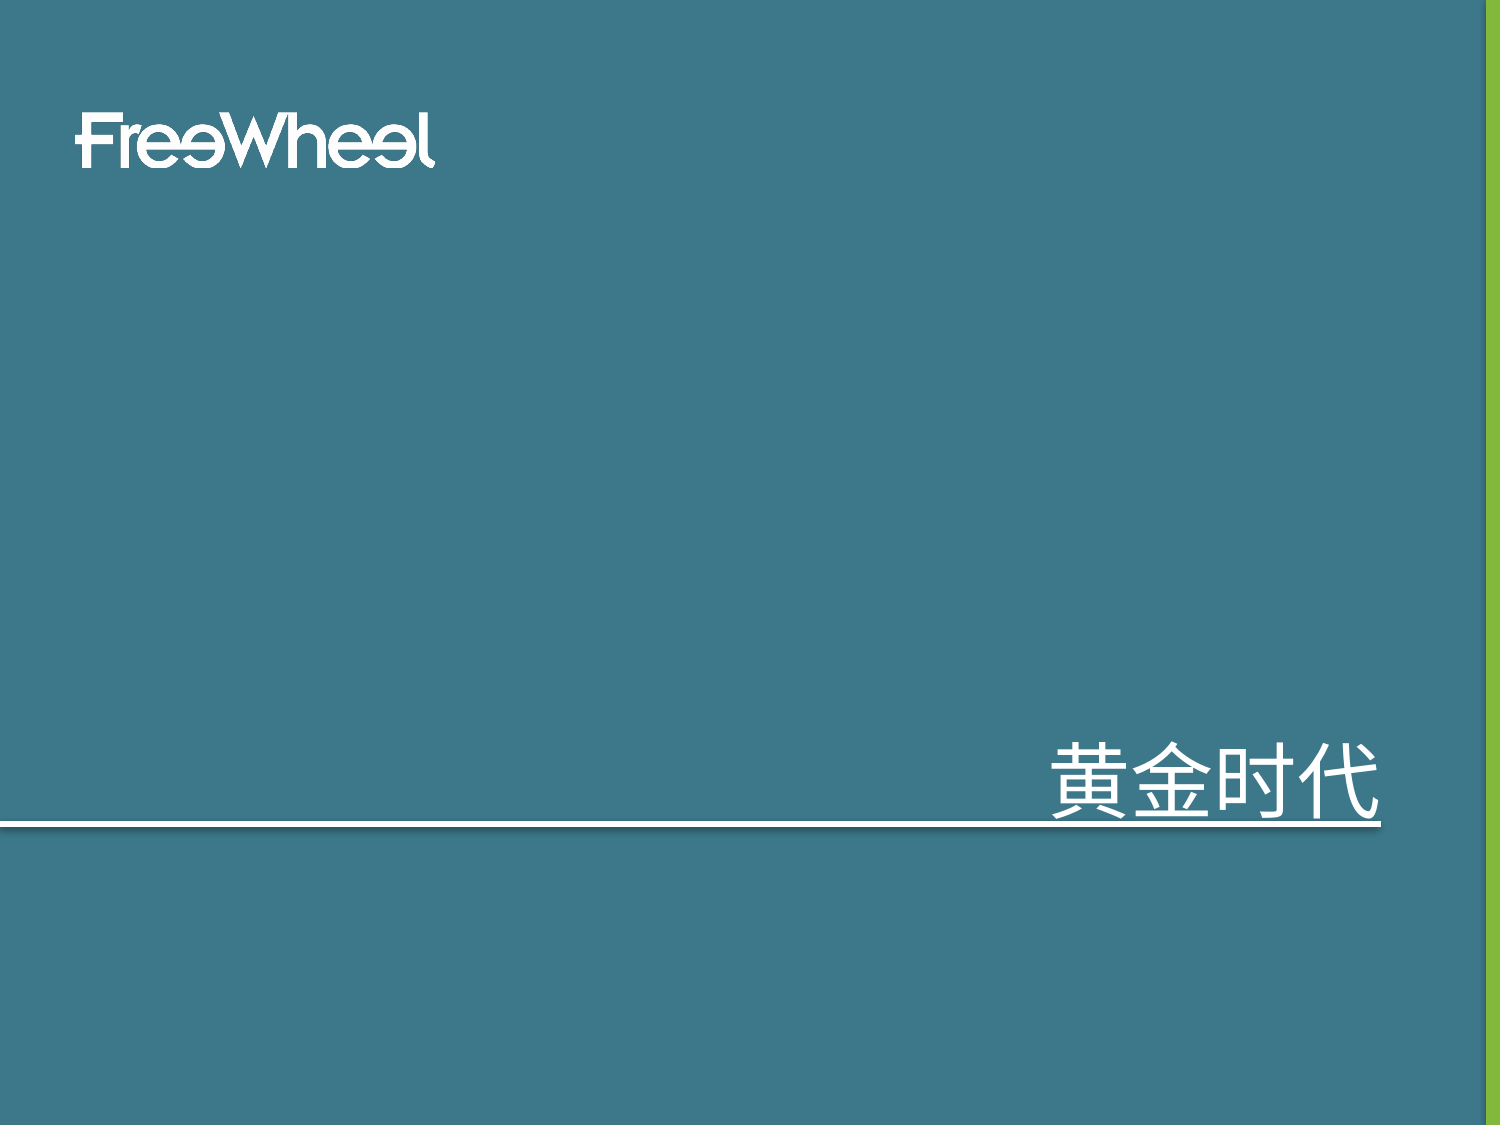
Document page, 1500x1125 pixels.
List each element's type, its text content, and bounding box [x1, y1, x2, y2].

title 黄金时代 [89, 648, 1396, 837]
